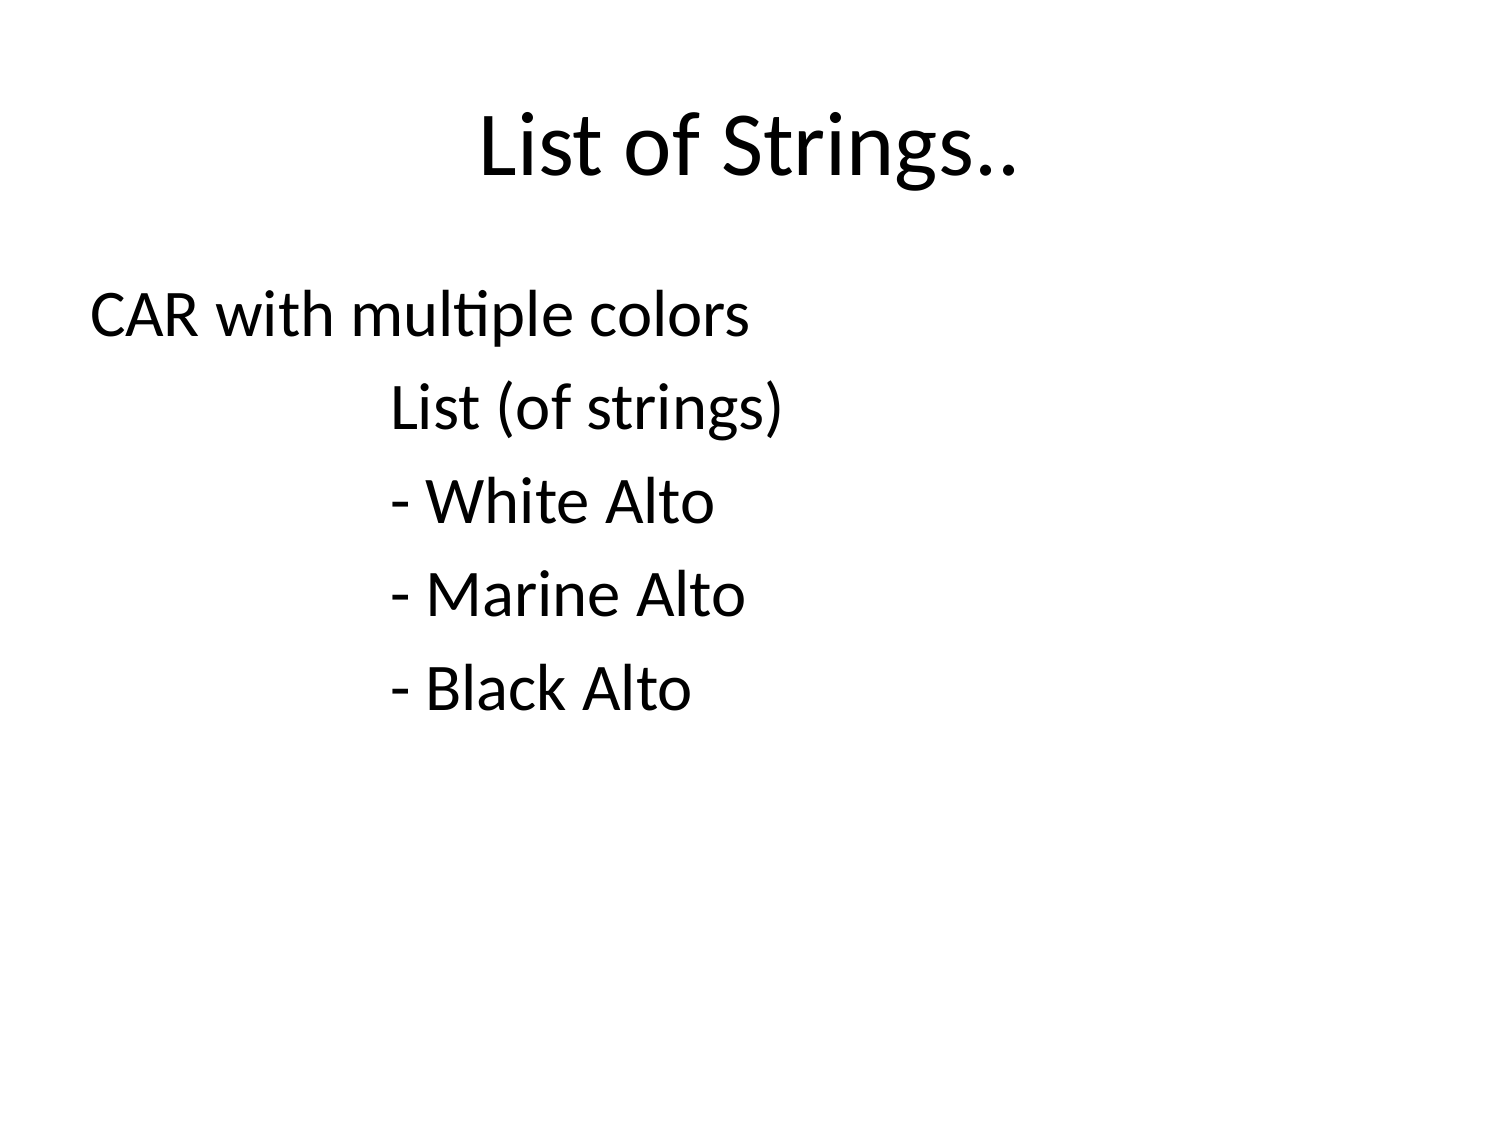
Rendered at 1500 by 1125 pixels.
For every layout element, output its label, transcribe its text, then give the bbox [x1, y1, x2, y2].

title List of Strings.. [75, 45, 1425, 233]
list CAR with multiple colors List (of strings) - White Alto - Marine Alto - Black Alto [75, 262, 1425, 1005]
